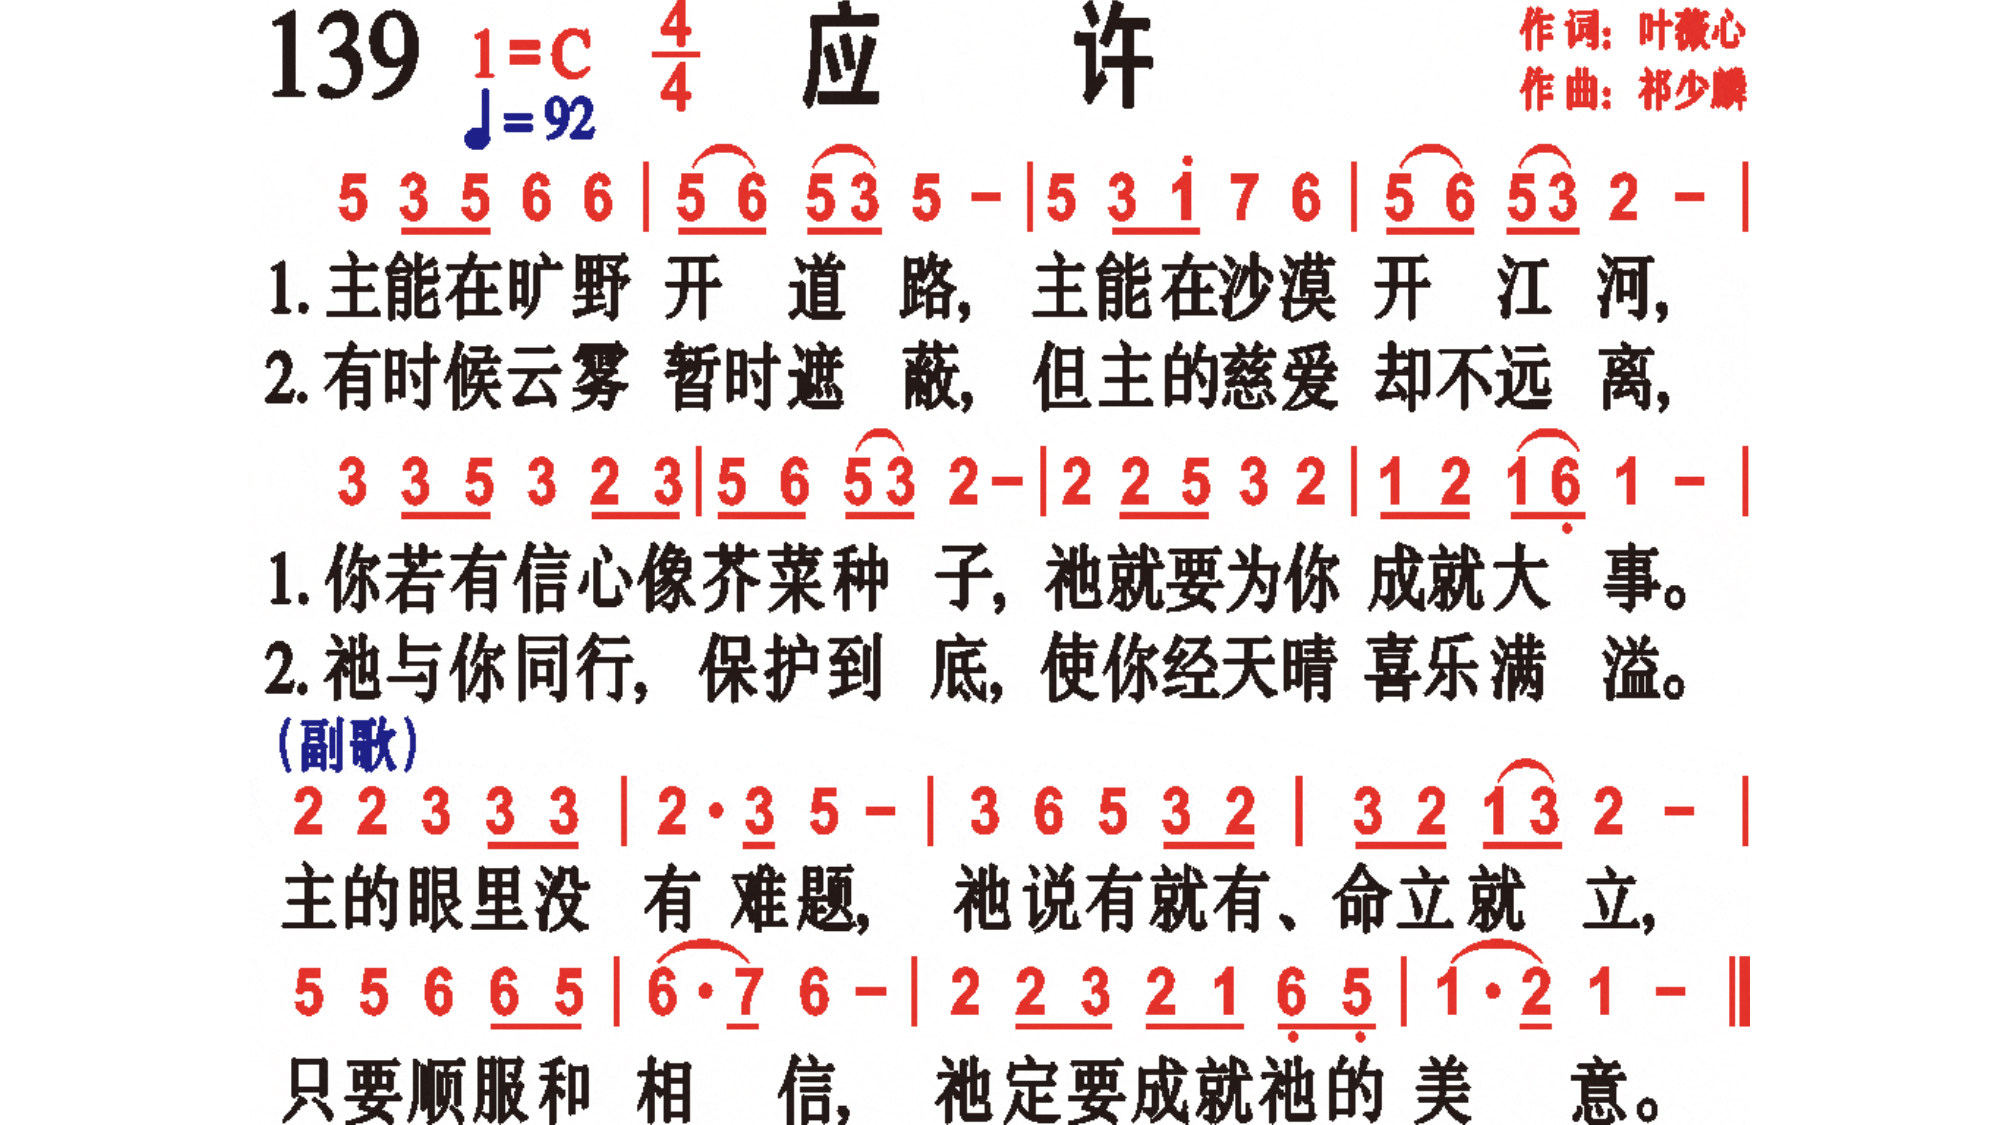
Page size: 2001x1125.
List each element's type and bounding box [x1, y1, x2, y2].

picture [249, 0, 1750, 1125]
